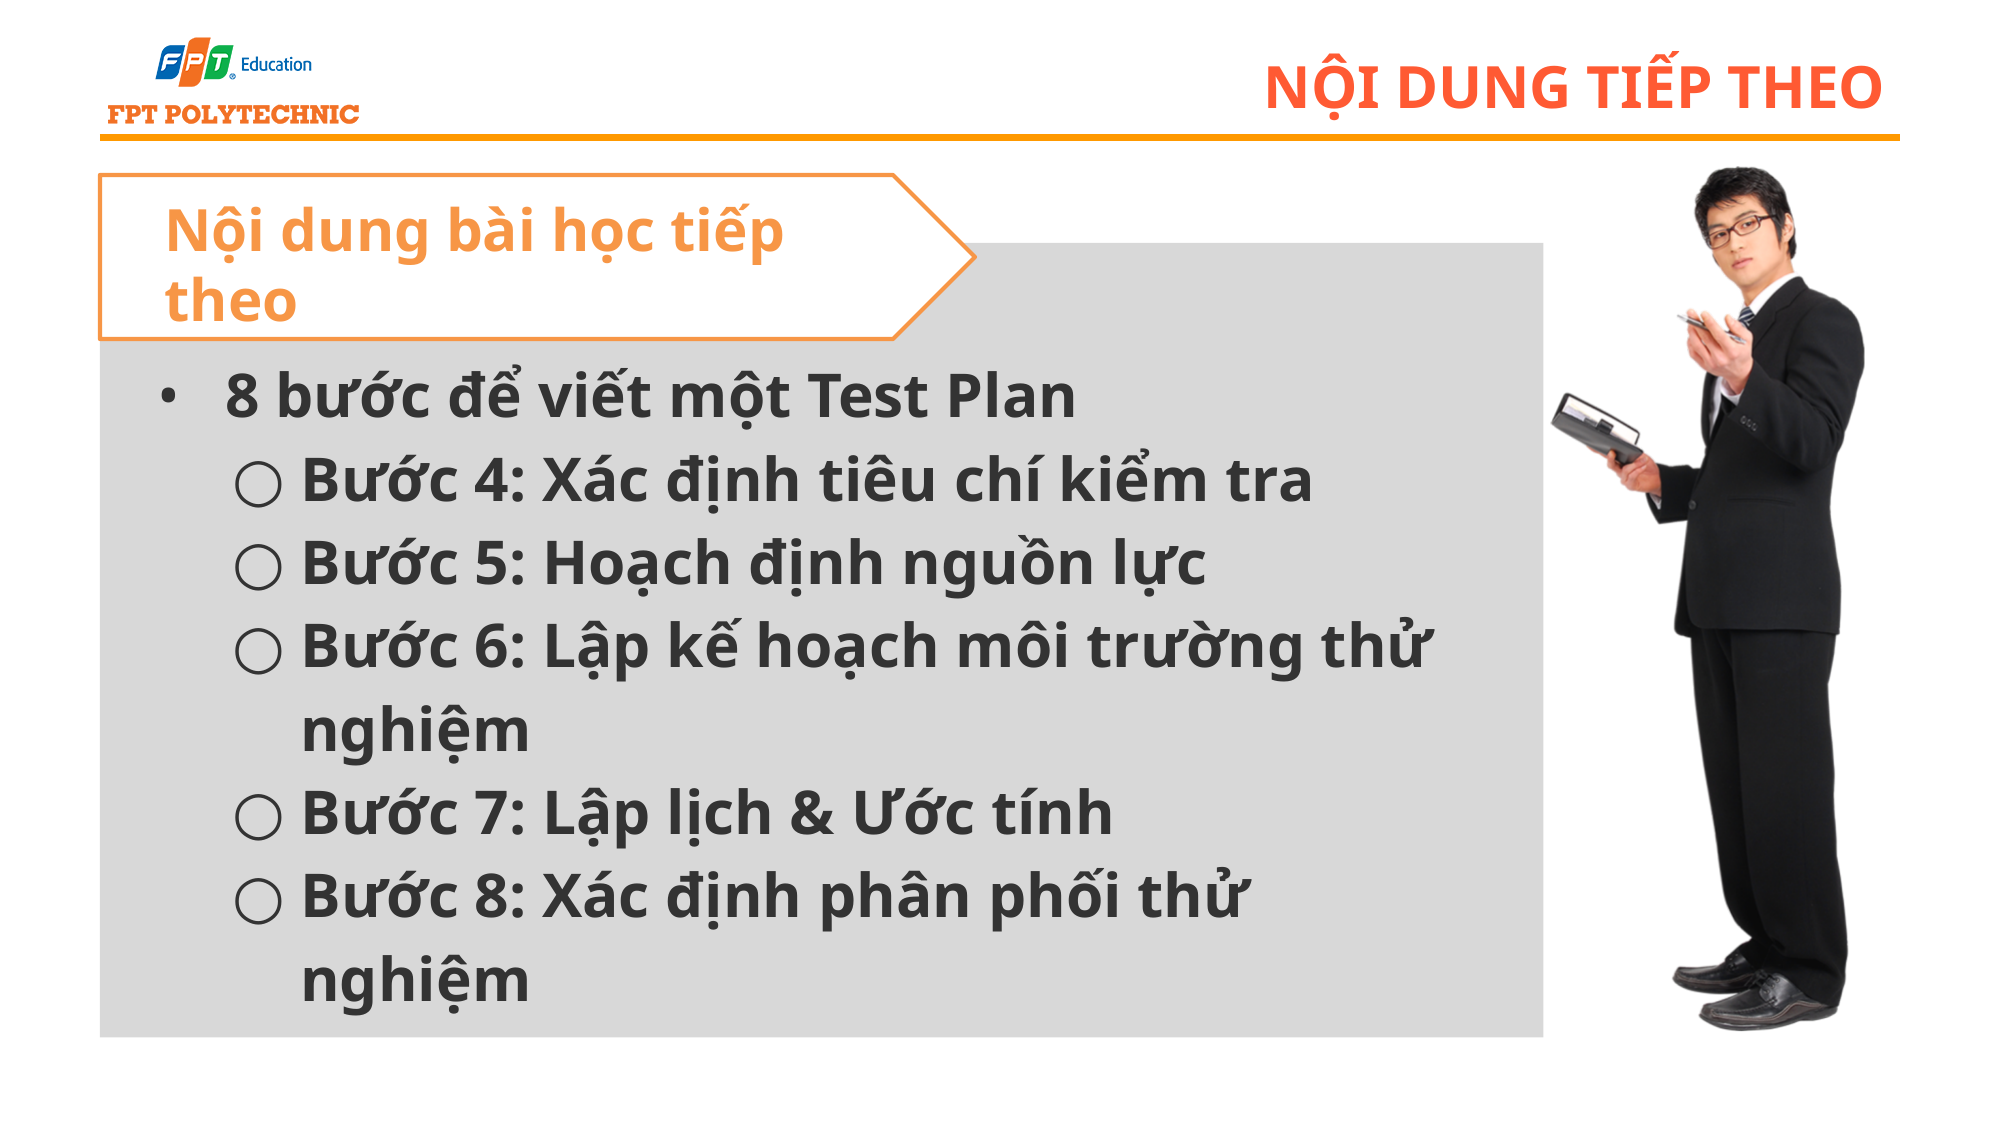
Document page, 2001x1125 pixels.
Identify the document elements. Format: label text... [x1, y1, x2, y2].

picture [99, 25, 367, 134]
picture [1520, 166, 1901, 1046]
text_box [99, 174, 976, 340]
text_box Nội dung bài học tiếp theo [149, 186, 899, 261]
title Nội dung tiếp theo [366, 45, 1900, 125]
text_box 8 bước để viết một Test Plan Bước 4: Xác định tiêu chí kiểm tra Bước 5: Hoạch định nguồn lực Bước 6: Lập kế hoạch môi trường thử nghiệm Bước 7: Lập lịch & Ước tính Bước 8: Xác định phân phối thử nghiệm [135, 339, 1486, 985]
picture [99, 135, 367, 143]
text_box [99, 242, 1515, 1038]
